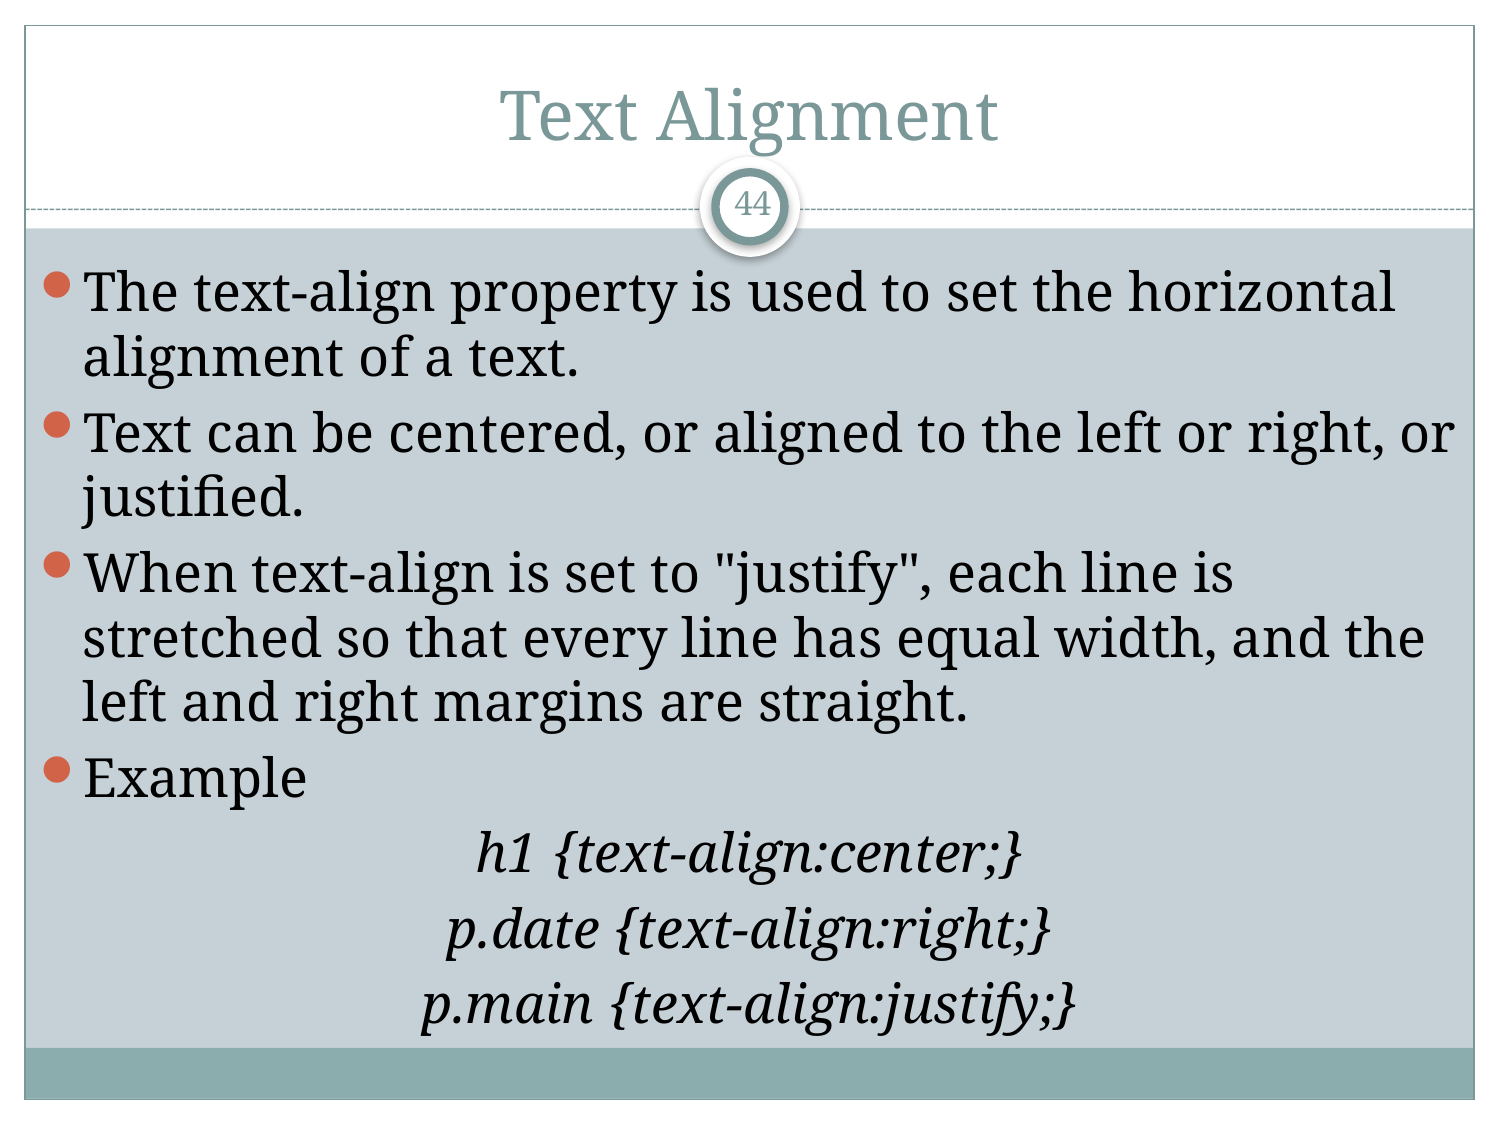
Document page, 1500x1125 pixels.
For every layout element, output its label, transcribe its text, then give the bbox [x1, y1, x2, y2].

list The text-align property is used to set the horizontal alignment of a text. Text can be centered, or aligned to the left or right, or justified. When text-align is set to "justify", each line is stretched so that every line has equal width, and the left and right margins are straight. Example h1 {text-align:center;} p.date {text-align:right;} p.main {text-align:justify;} [24, 250, 1475, 1050]
title Text Alignment [49, 37, 1450, 162]
slide_number 44 [715, 168, 791, 241]
